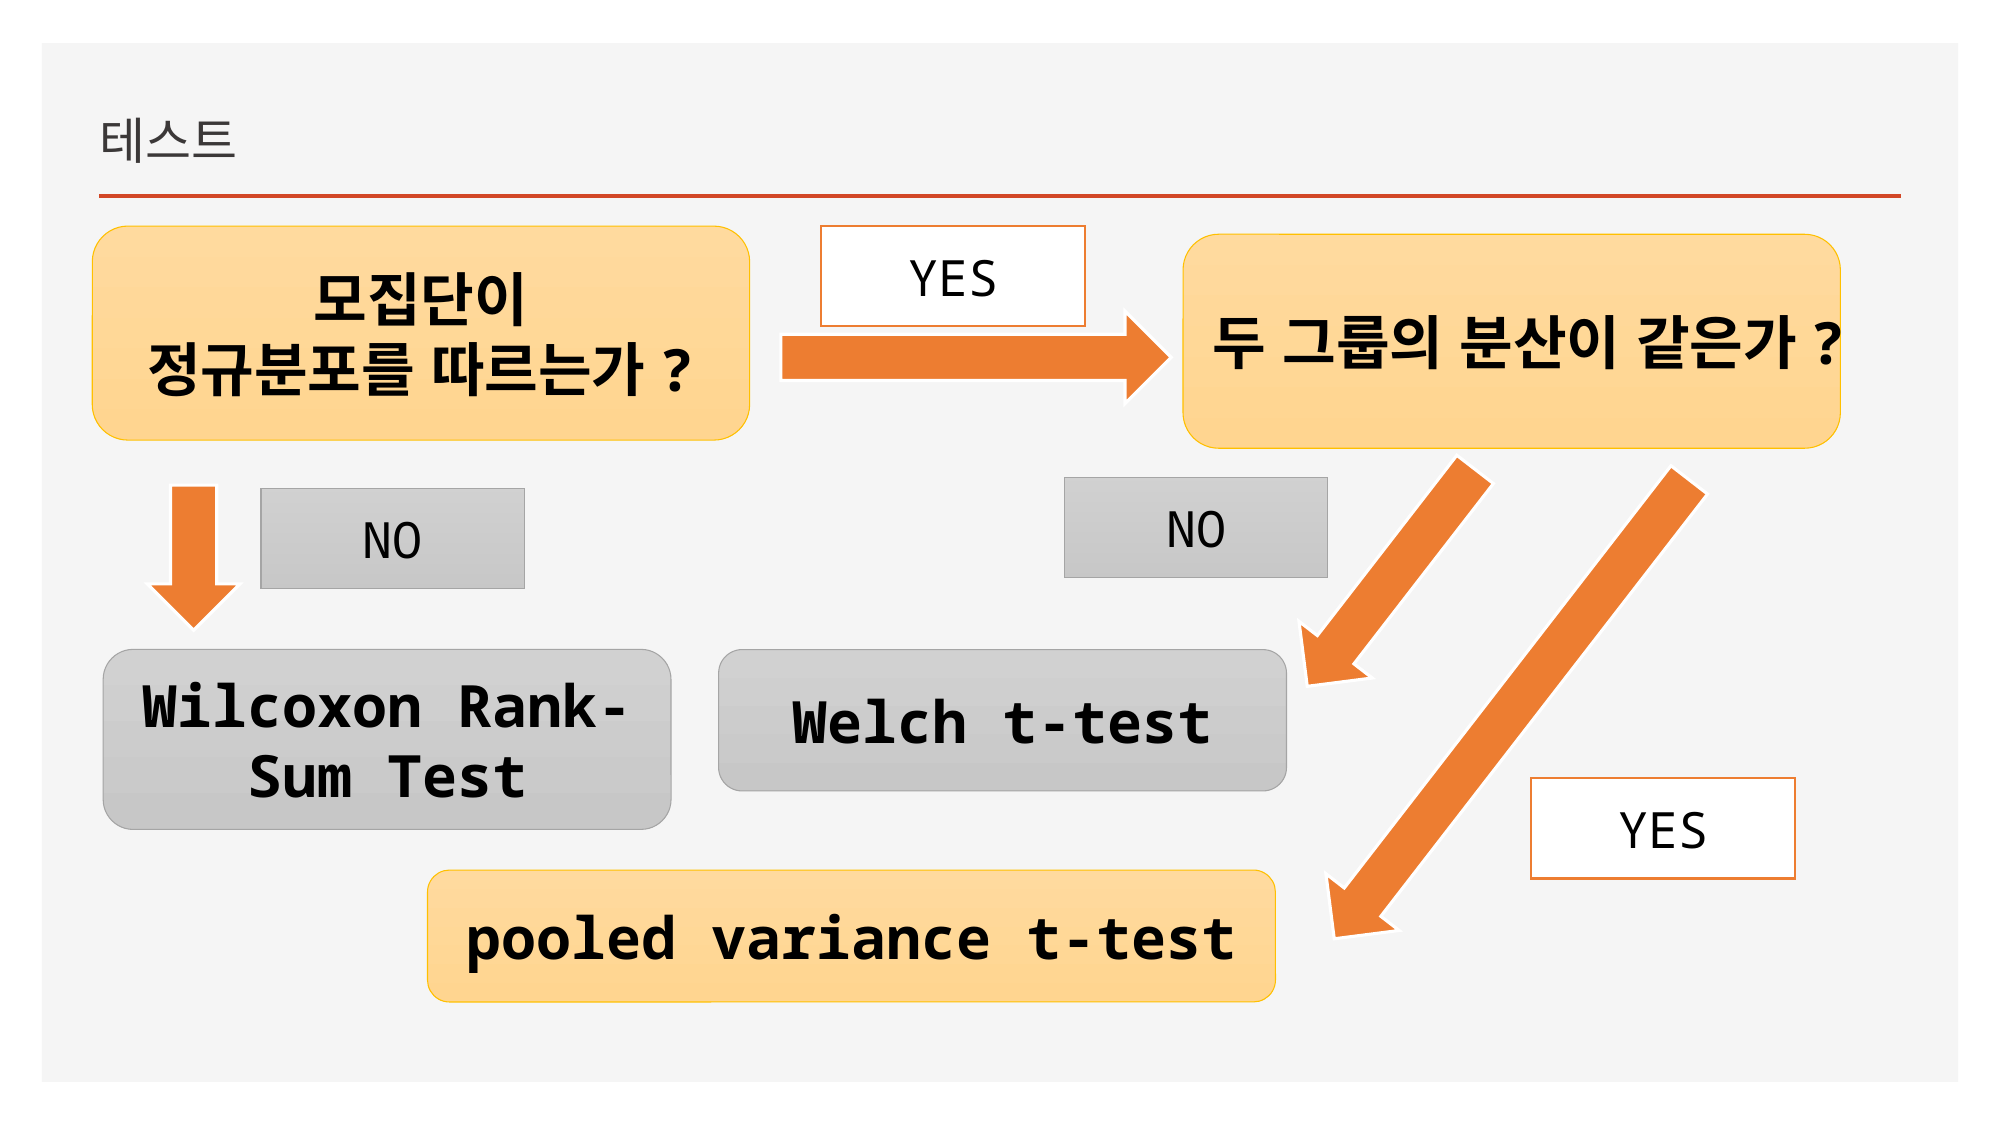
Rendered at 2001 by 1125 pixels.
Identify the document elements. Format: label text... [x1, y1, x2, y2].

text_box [92, 226, 1841, 1003]
list 테스트 [84, 72, 1425, 178]
